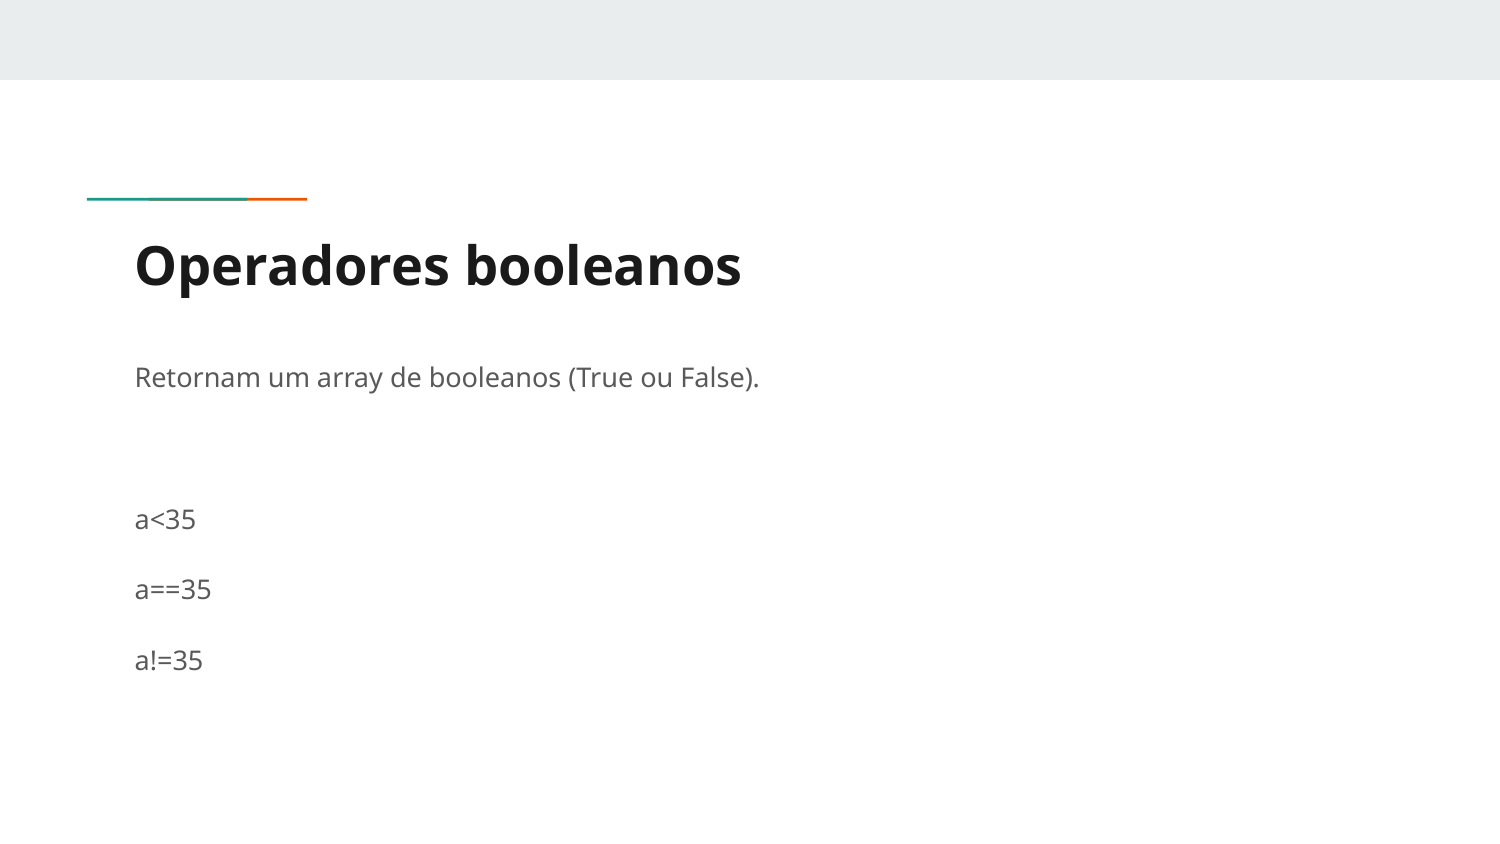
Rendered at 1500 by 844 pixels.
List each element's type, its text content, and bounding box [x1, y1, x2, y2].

title Operadores booleanos [119, 216, 1381, 305]
list Retornam um array de booleanos (True ou False). a<35 a==35 a!=35 [119, 341, 1381, 712]
